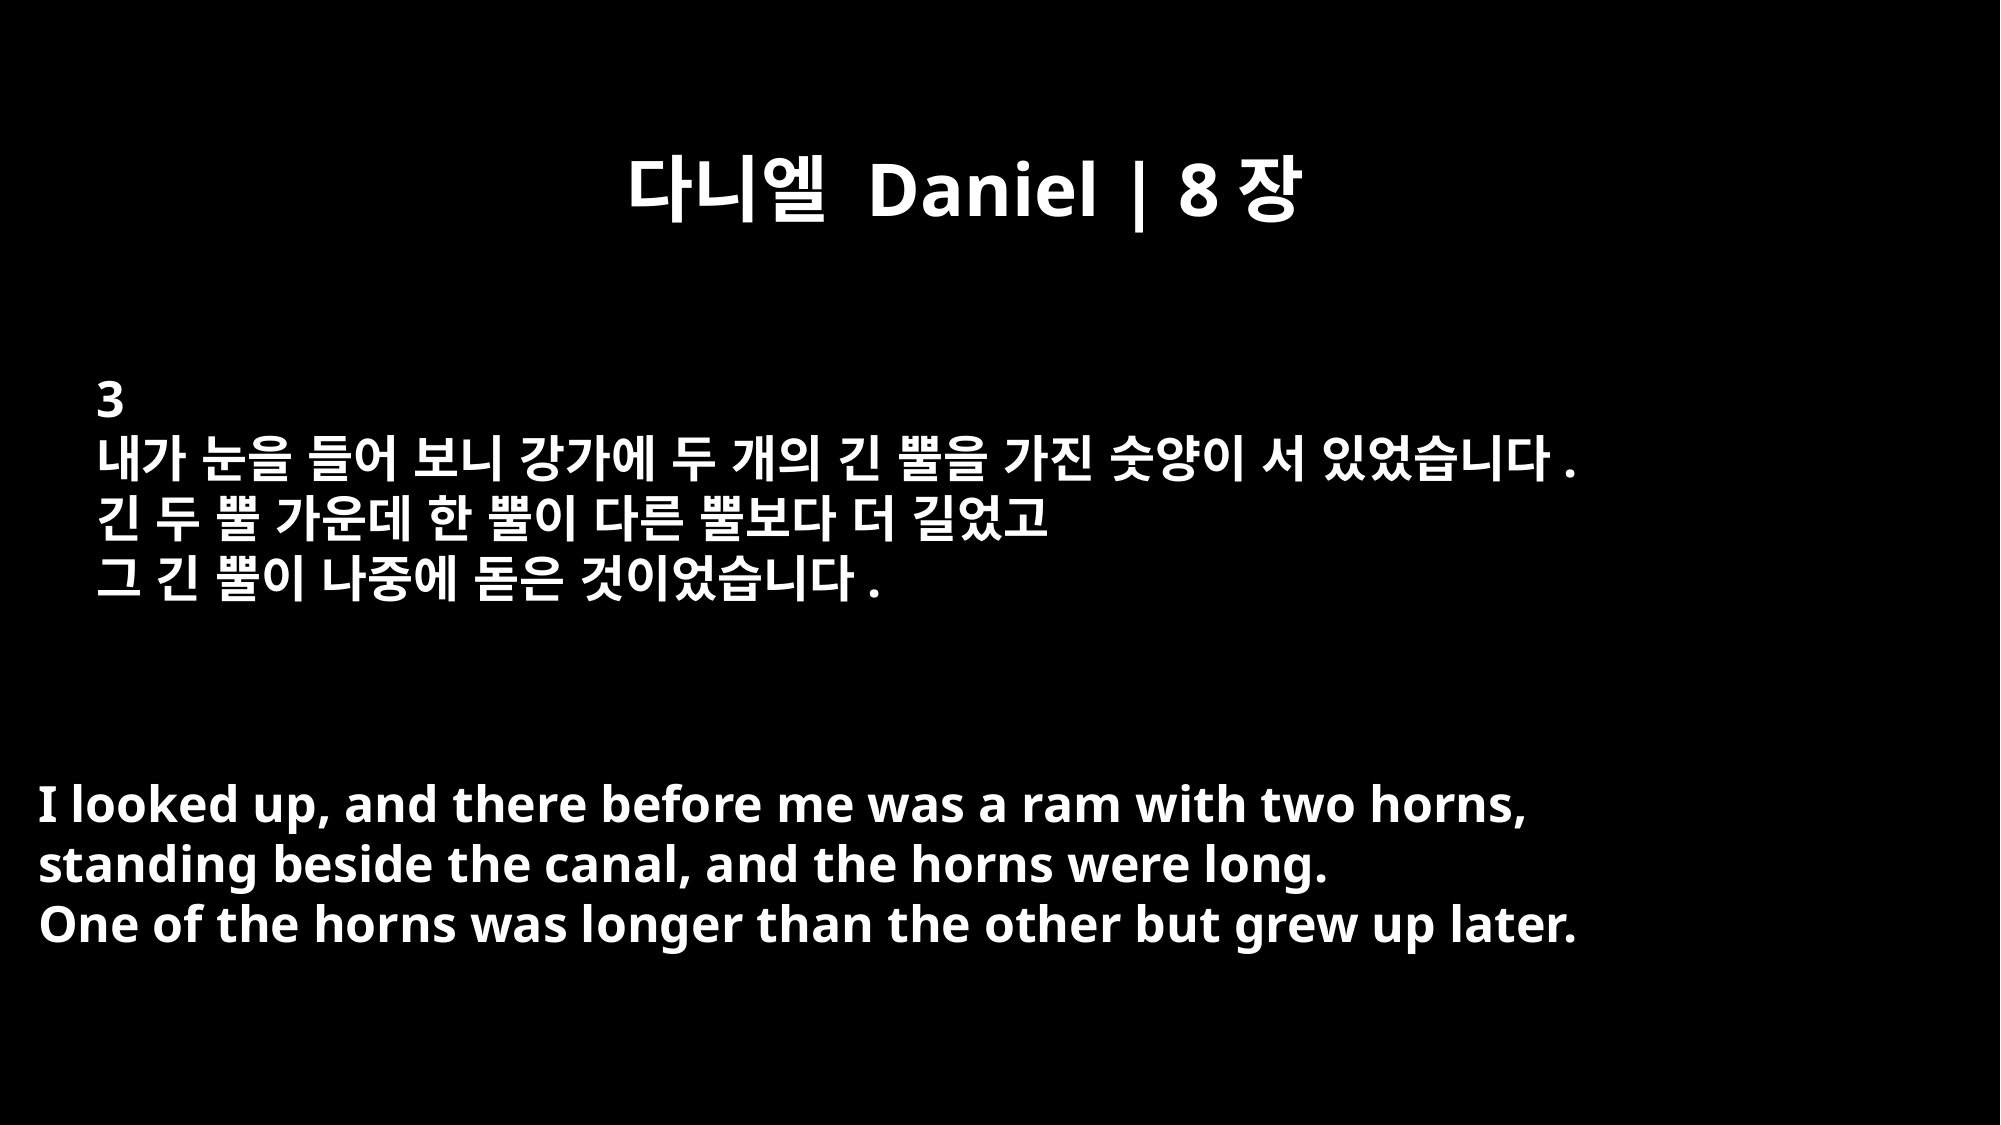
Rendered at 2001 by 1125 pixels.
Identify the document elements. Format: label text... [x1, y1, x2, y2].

text_box I looked up, and there before me was a ram with two horns, standing beside the canal, and the horns were long. One of the horns was longer than the other but grew up later. [23, 764, 1594, 960]
text_box 3 내가 눈을 들어 보니 강가에 두 개의 긴 뿔을 가진 숫양이 서 있었습니다. 긴 두 뿔 가운데 한 뿔이 다른 뿔보다 더 길었고 그 긴 뿔이 나중에 돋은 것이었습니다. [81, 359, 1607, 615]
text_box 다니엘 Daniel | 8장 [611, 136, 1320, 239]
